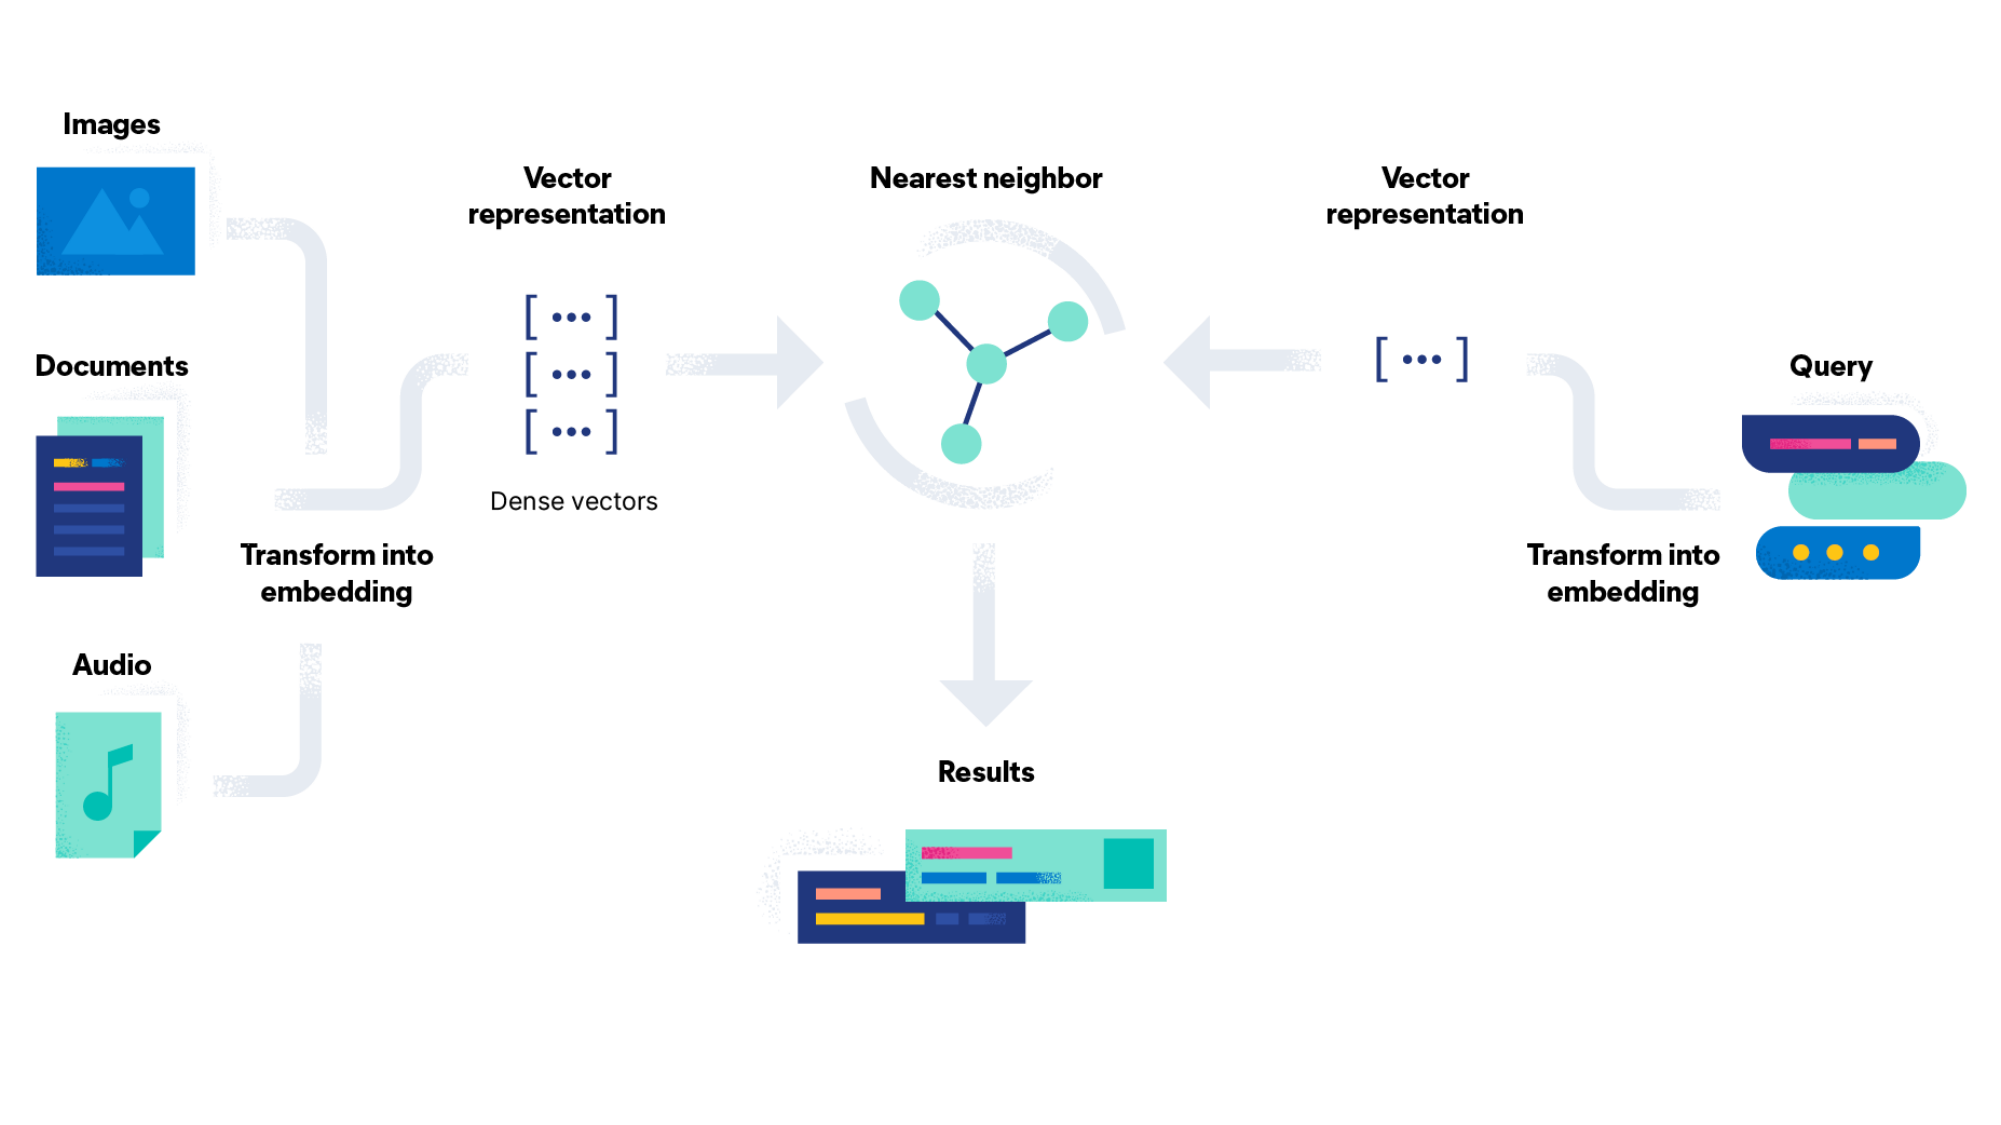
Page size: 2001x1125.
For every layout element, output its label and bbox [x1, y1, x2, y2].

picture [0, 79, 2000, 986]
